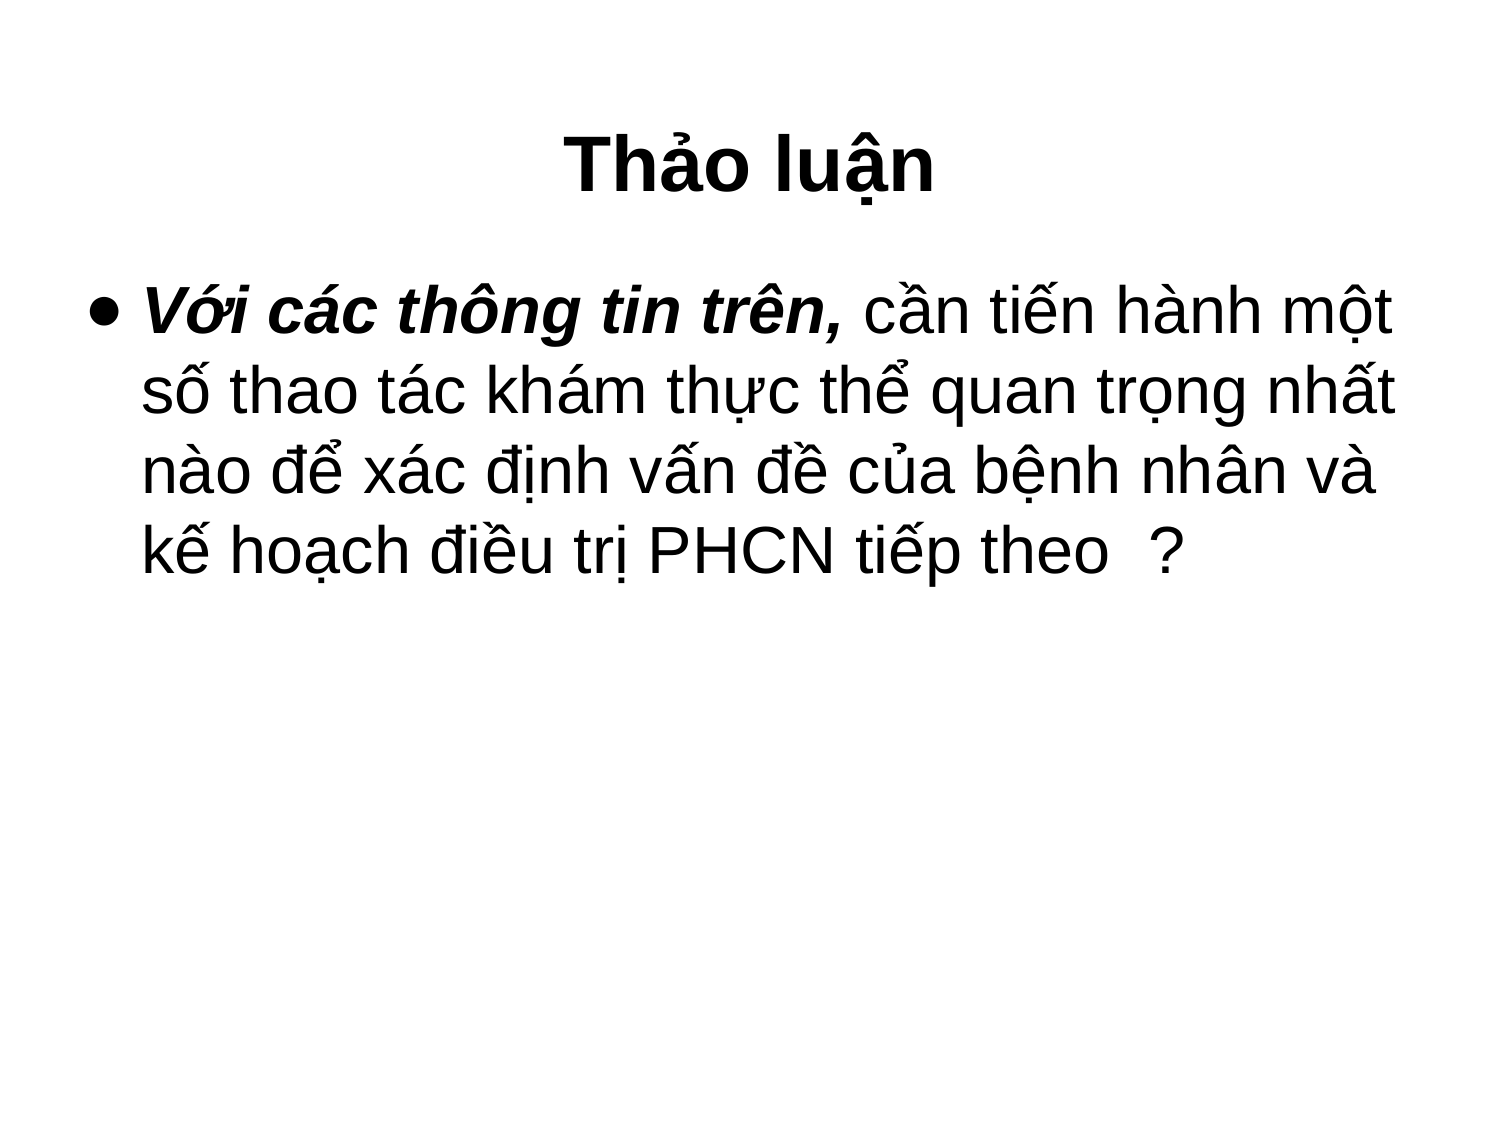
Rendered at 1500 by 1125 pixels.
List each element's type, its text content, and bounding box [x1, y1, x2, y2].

list Với các thông tin trên, cần tiến hành một số thao tác khám thực thể quan trọng nhất nào để xác định vấn đề của bệnh nhân và kế hoạch điều trị PHCN tiếp theo ? [51, 252, 1449, 1000]
title Thảo luận [51, 97, 1449, 223]
